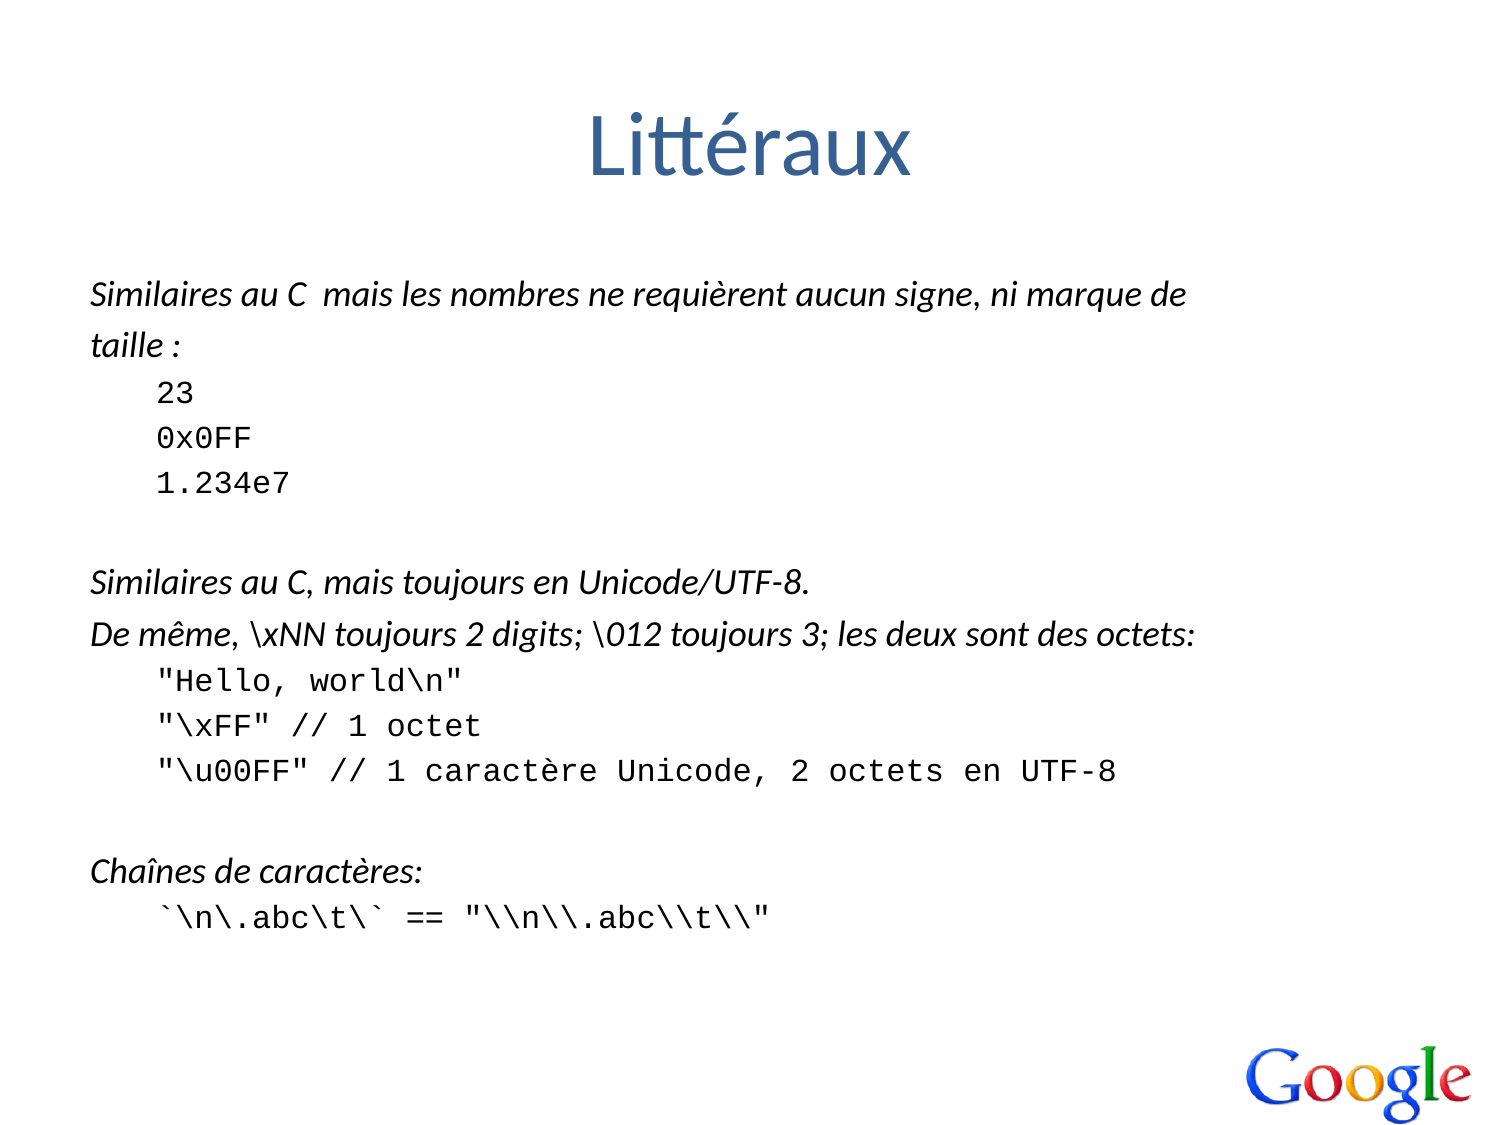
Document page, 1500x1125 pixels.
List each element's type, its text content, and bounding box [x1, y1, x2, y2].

picture [1246, 1046, 1473, 1125]
list Similaires au C mais les nombres ne requièrent aucun signe, ni marque de taille : 23 0x0FF 1.234e7 Similaires au C, mais toujours en Unicode/UTF-8. De même, \xNN toujours 2 digits; \012 toujours 3; les deux sont des octets: "Hello, world\n" "\xFF" // 1 octet "\u00FF" // 1 caractère Unicode, 2 octets en UTF-8 Chaînes de caractères: `\n\.abc\t\` == "\\n\\.abc\\t\\" [75, 262, 1425, 1005]
title Littéraux [75, 45, 1425, 233]
